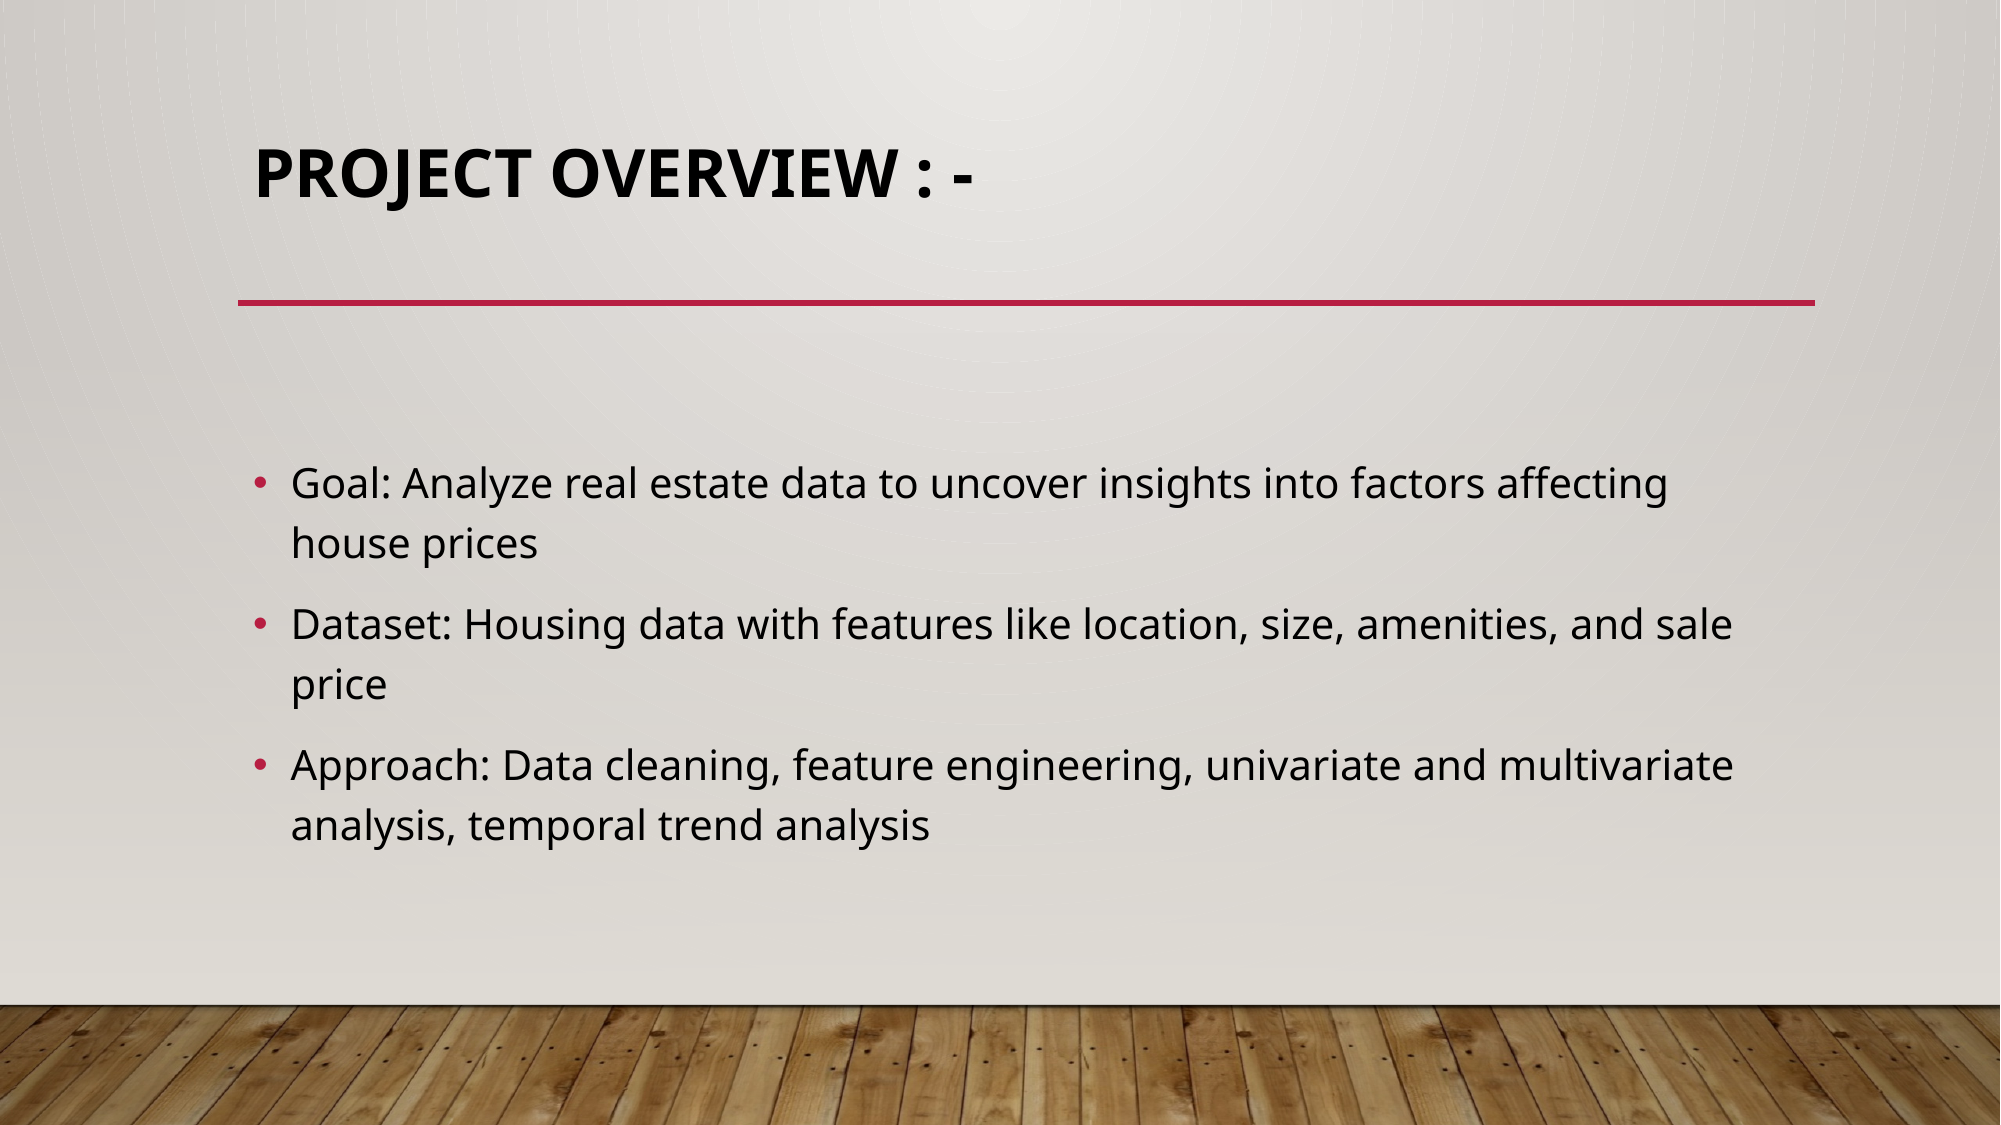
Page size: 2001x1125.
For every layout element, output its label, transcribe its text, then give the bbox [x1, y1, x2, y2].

title Project Overview : - [238, 131, 1814, 305]
list Goal: Analyze real estate data to uncover insights into factors affecting house prices Dataset: Housing data with features like location, size, amenities, and sale price Approach: Data cleaning, feature engineering, univariate and multivariate analysis, temporal trend analysis [238, 439, 1814, 786]
picture [0, 1005, 2000, 1125]
